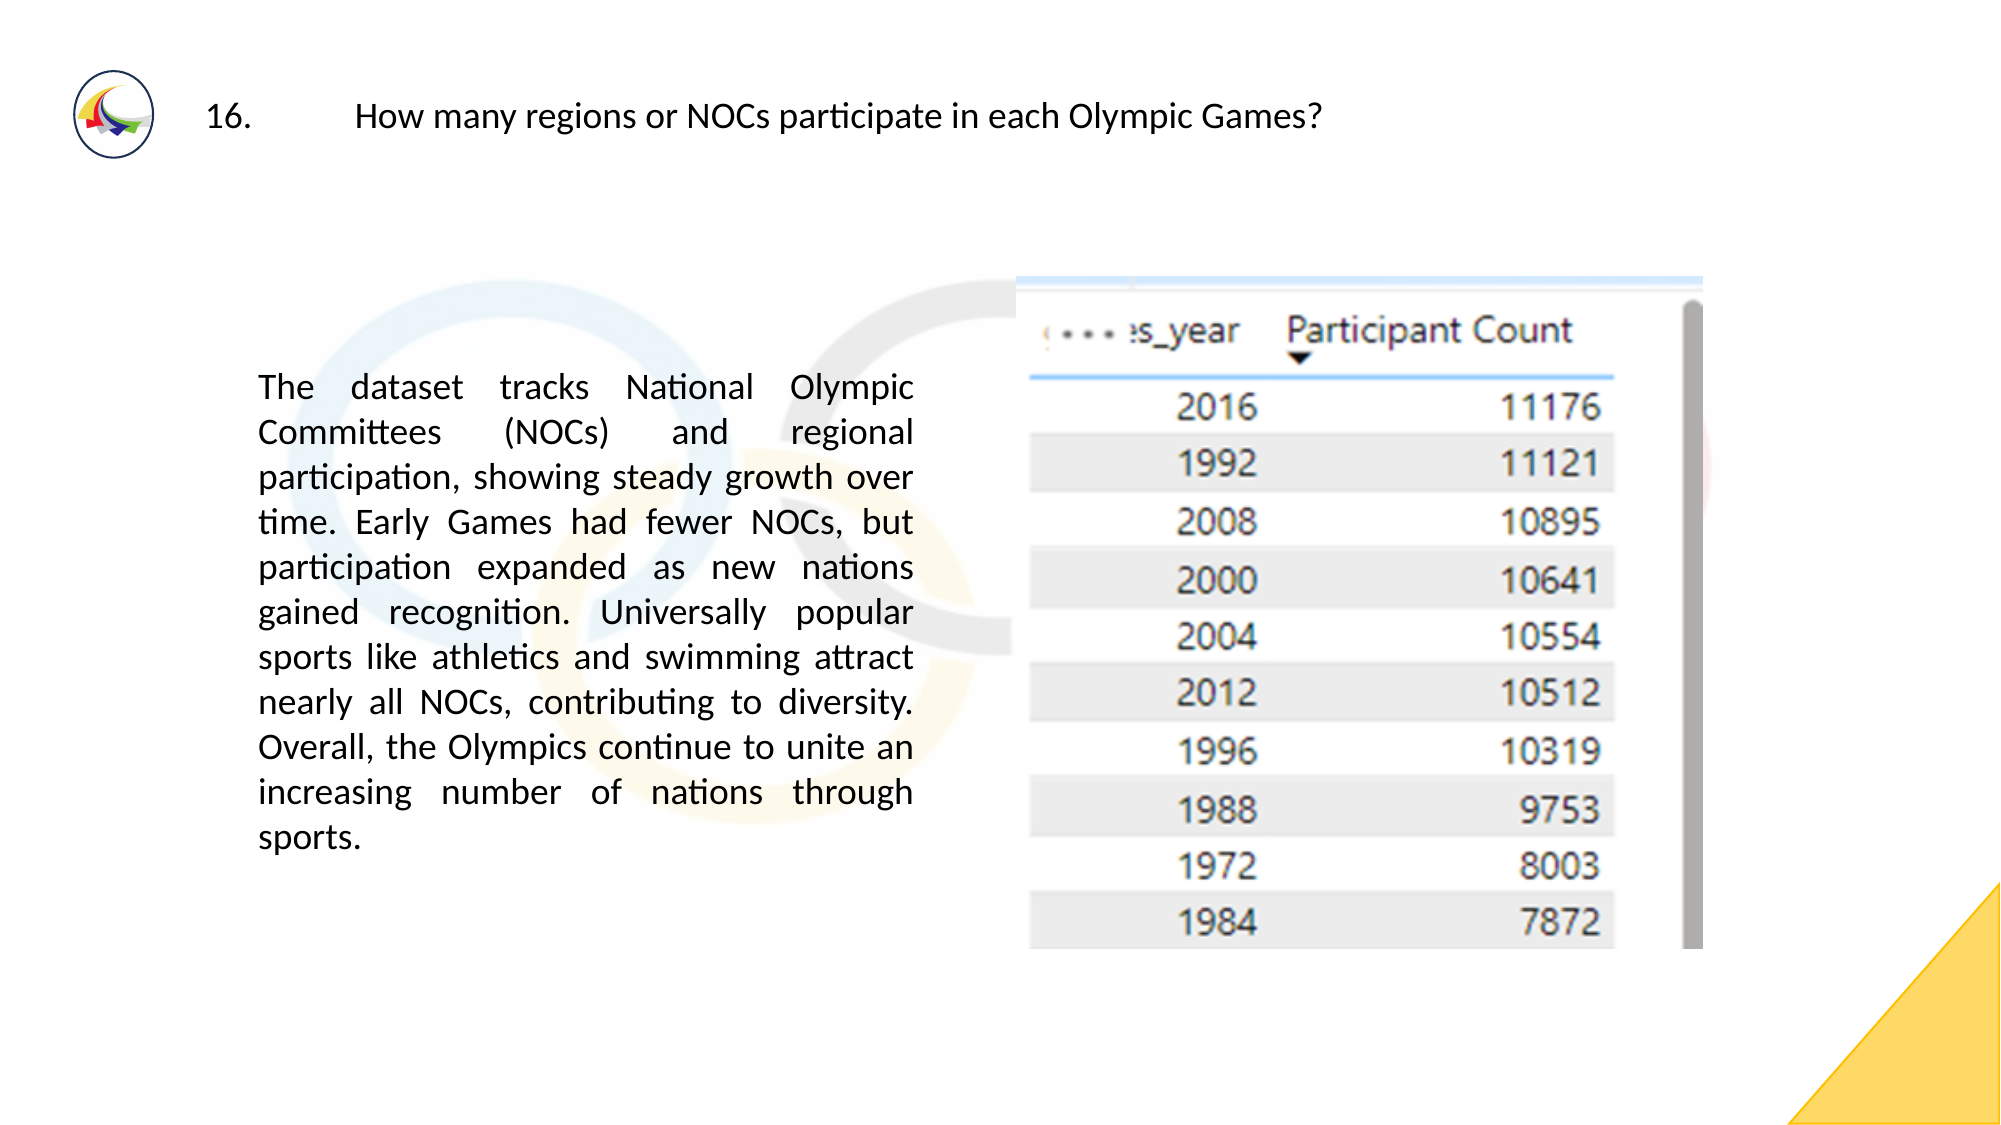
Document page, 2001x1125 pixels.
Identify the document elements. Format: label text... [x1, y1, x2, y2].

text_box 16. How many regions or NOCs participate in each Olympic Games? [190, 84, 1416, 144]
text_box [1786, 881, 2000, 1125]
picture [1016, 276, 1703, 949]
text_box The dataset tracks National Olympic Committees (NOCs) and regional participation, showing steady growth over time. Early Games had fewer NOCs, but participation expanded as new nations gained recognition. Universally popular sports like athletics and swimming attract nearly all NOCs, contributing to diversity. Overall, the Olympics continue to unite an increasing number of nations through sports. [243, 354, 930, 865]
text_box [73, 70, 155, 159]
